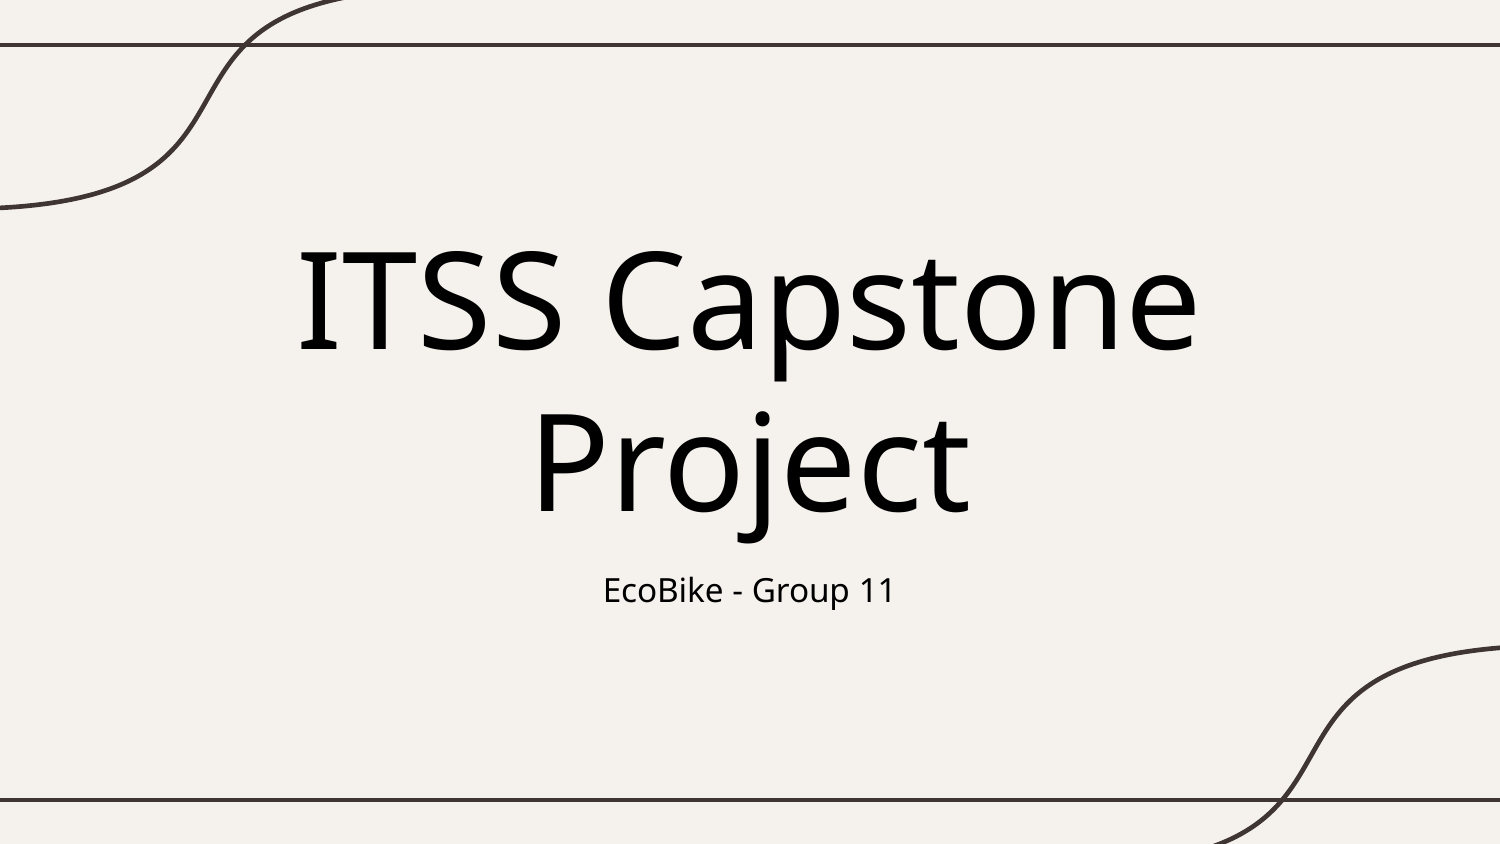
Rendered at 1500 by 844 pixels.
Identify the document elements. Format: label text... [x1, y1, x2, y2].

subtitle EcoBike - Group 11 [170, 553, 1330, 627]
title ITSS Capstone Project [170, 217, 1330, 553]
